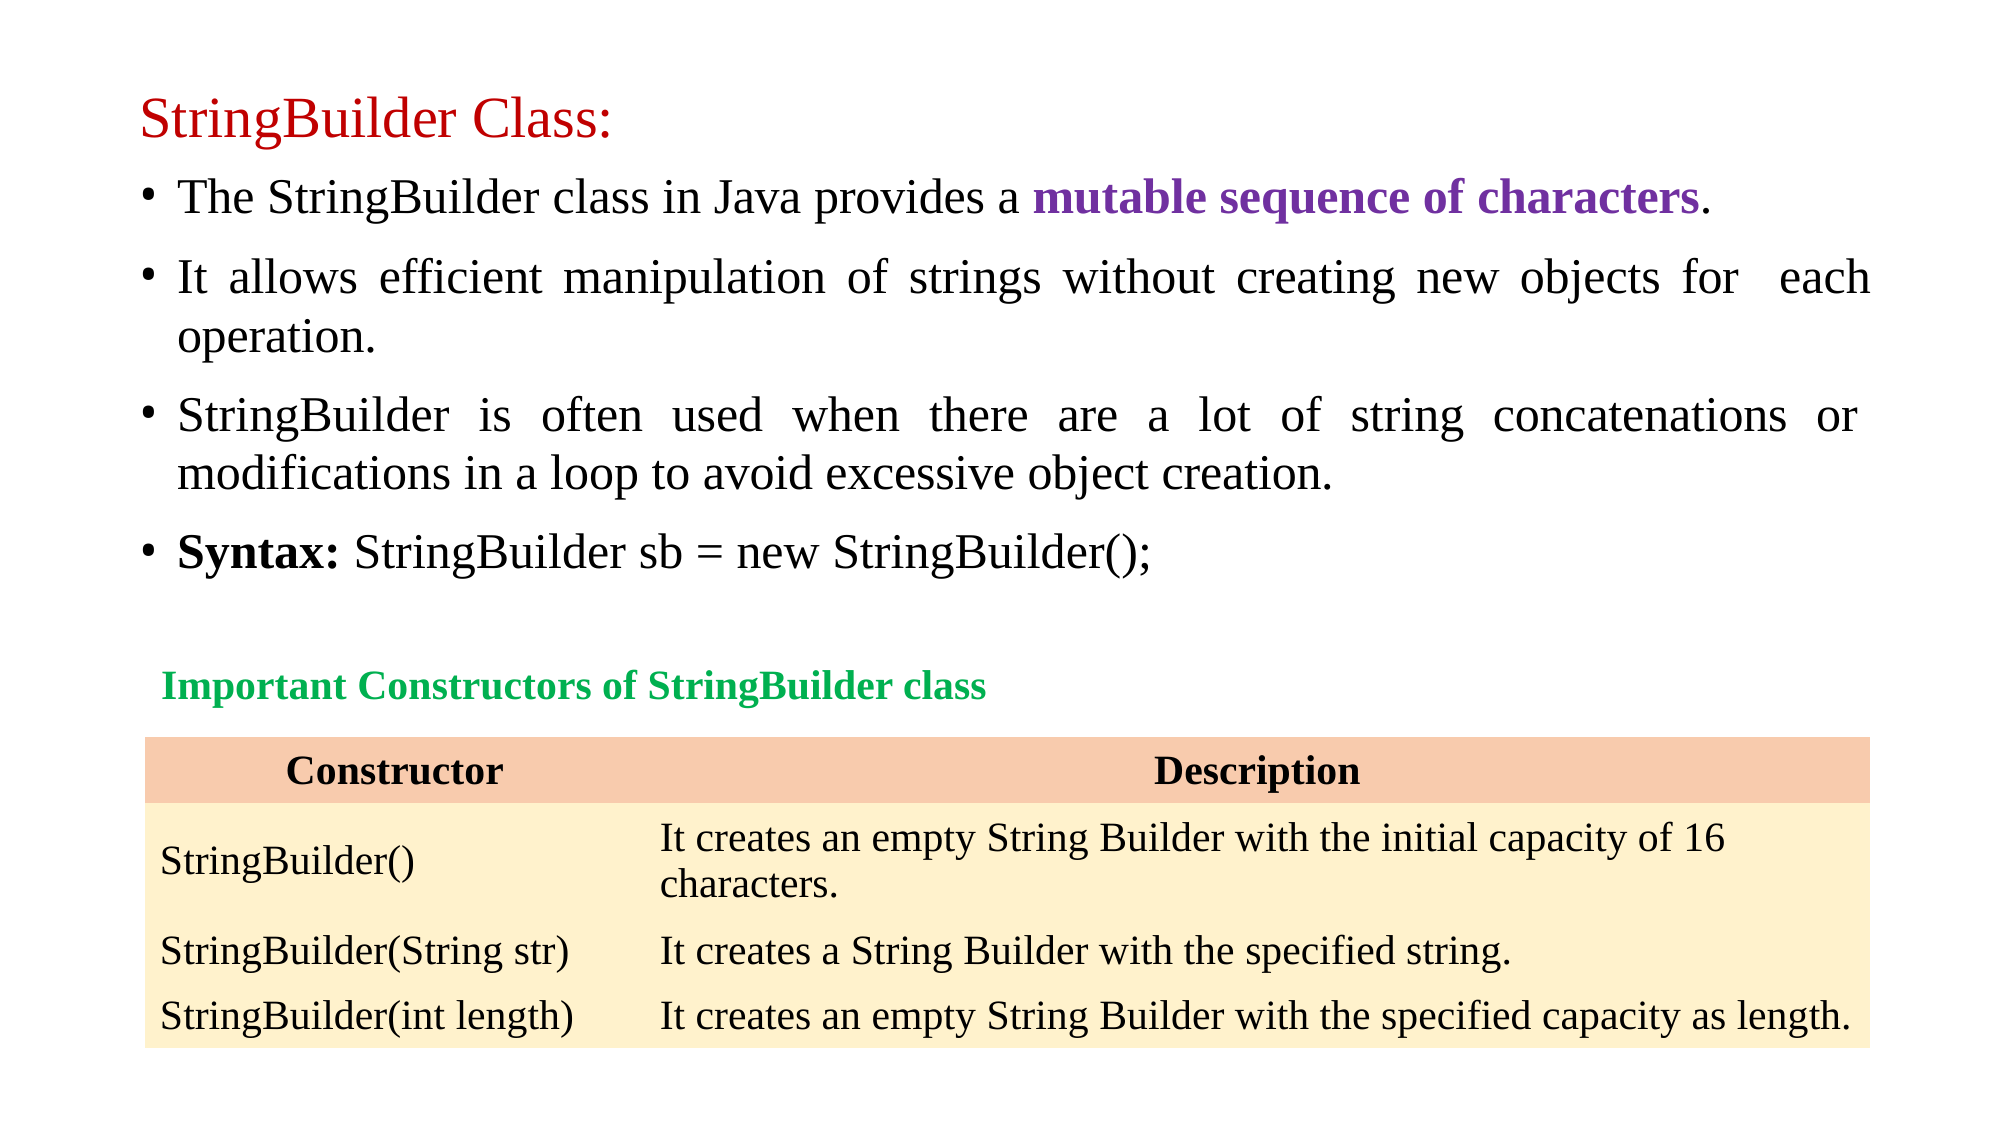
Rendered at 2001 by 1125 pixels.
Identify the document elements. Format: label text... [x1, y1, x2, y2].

table_cell StringBuilder(String str) [145, 918, 645, 983]
table_cell It creates a String Builder with the specified string. [645, 918, 1870, 983]
table_cell StringBuilder(int length) [145, 983, 645, 1048]
table_header Constructor [145, 737, 645, 803]
table_header Description [645, 737, 1870, 803]
text_box Important Constructors of StringBuilder class [146, 650, 1003, 715]
table_cell StringBuilder() [145, 803, 645, 918]
table_cell It creates an empty String Builder with the initial capacity of 16 characters. [645, 803, 1870, 918]
text_box StringBuilder Class: The StringBuilder class in Java provides a mutable sequence of characters. It allows efficient manipulation of strings without creating new objects for each operation. StringBuilder is often used when there are a lot of string concatenations or modifications in a loop to avoid excessive object creation. Syntax: StringBuilder sb = new StringBuilder(); [137, 62, 1888, 579]
table_cell It creates an empty String Builder with the specified capacity as length. [645, 983, 1870, 1048]
